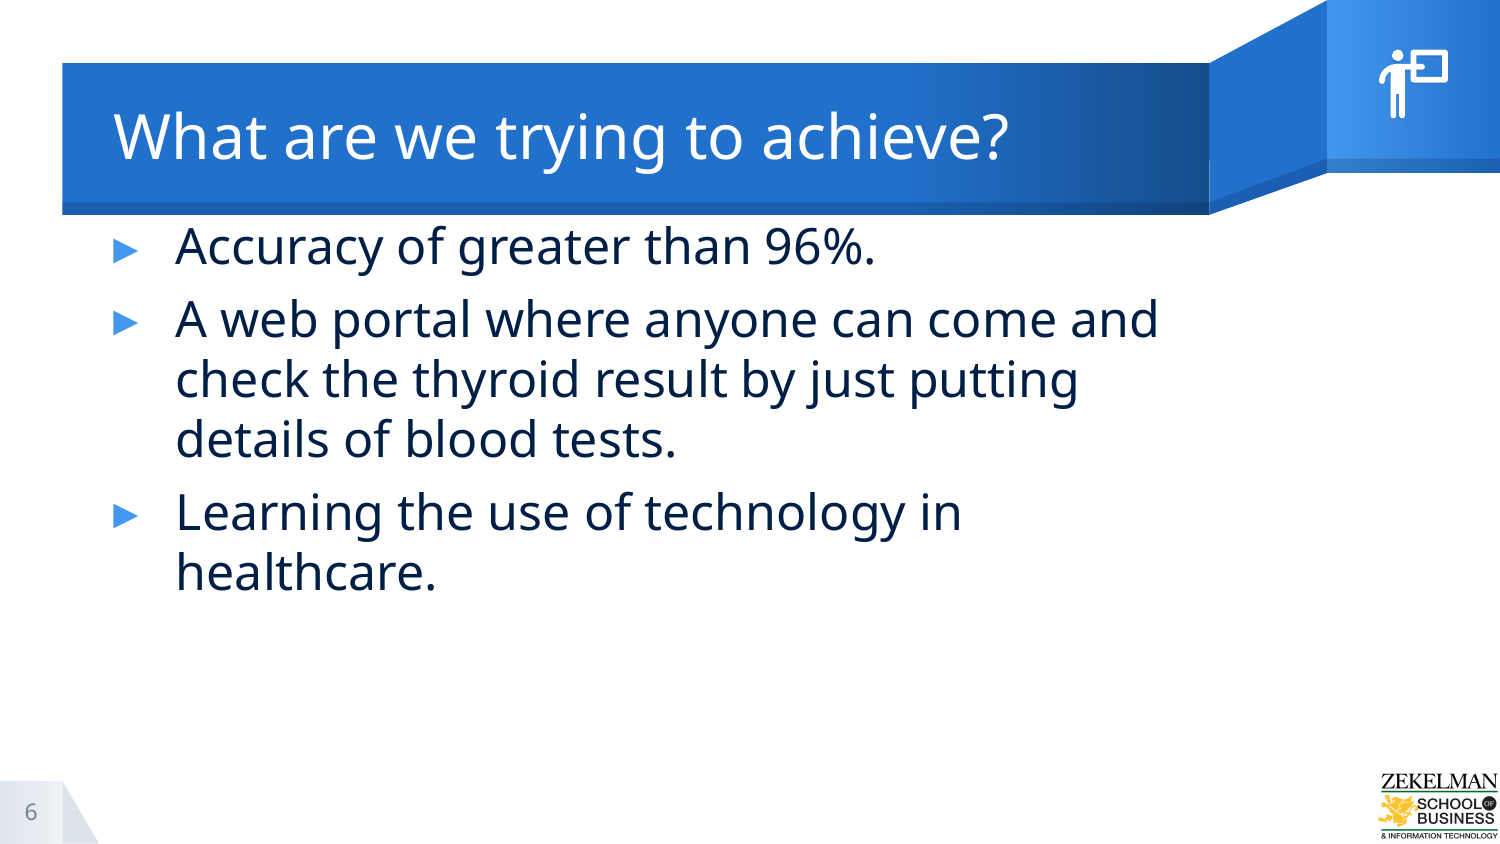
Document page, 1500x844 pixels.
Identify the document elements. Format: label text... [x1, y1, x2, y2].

slide_number 6 [0, 781, 63, 844]
picture [1371, 768, 1500, 844]
title What are we trying to achieve? [100, 64, 1210, 215]
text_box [1378, 49, 1449, 119]
list Accuracy of greater than 96%. A web portal where anyone can come and check the thyroid result by just putting details of blood tests. Learning the use of technology in healthcare. [100, 215, 1210, 835]
